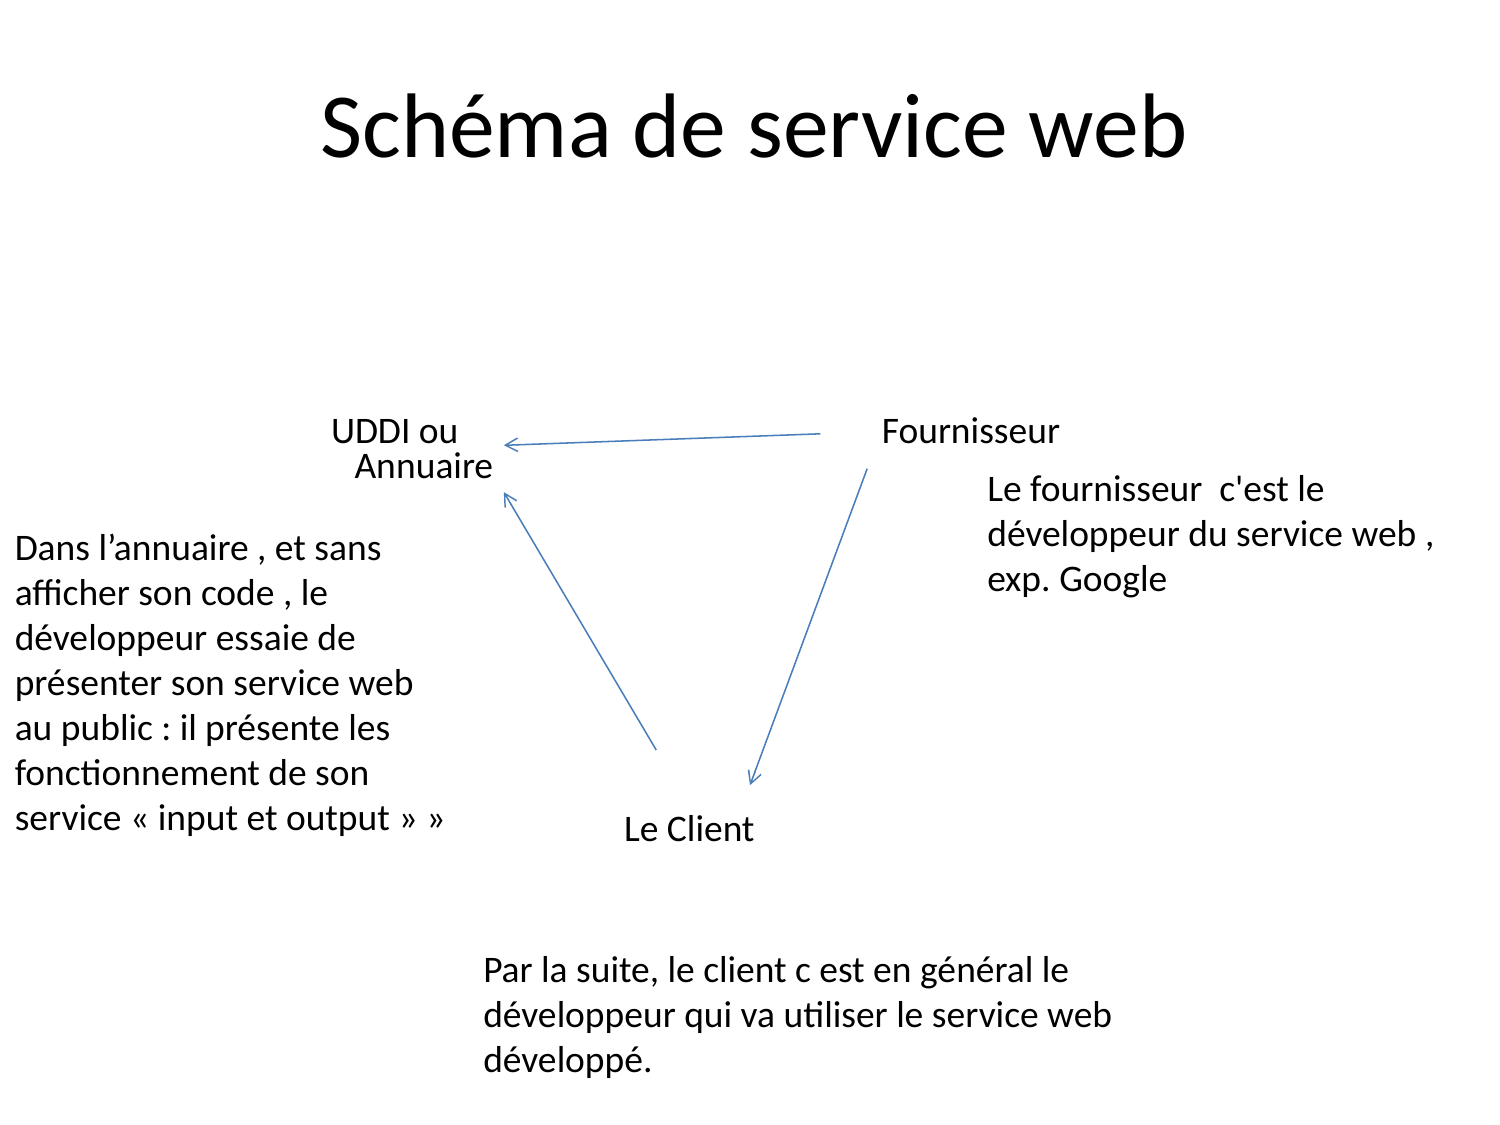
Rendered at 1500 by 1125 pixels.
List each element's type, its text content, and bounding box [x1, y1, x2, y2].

title Schéma de service web [117, 0, 1393, 242]
text_box Le fournisseur c'est le développeur du service web , exp. Google [972, 456, 1465, 607]
text_box Le Client [609, 796, 985, 857]
text_box Dans l’annuaire , et sans afficher son code , le développeur essaie de présenter son service web au public : il présente les fonctionnement de son service « input et output » » [0, 515, 469, 846]
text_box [450, 544, 710, 698]
text_box Fournisseur [867, 398, 1301, 459]
text_box UDDI ou [316, 398, 481, 459]
text_box Annuaire [339, 433, 762, 494]
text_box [503, 433, 821, 446]
text_box Par la suite, le client c est en général le développeur qui va utiliser le service web développé. [468, 937, 1266, 1088]
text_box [715, 568, 967, 686]
